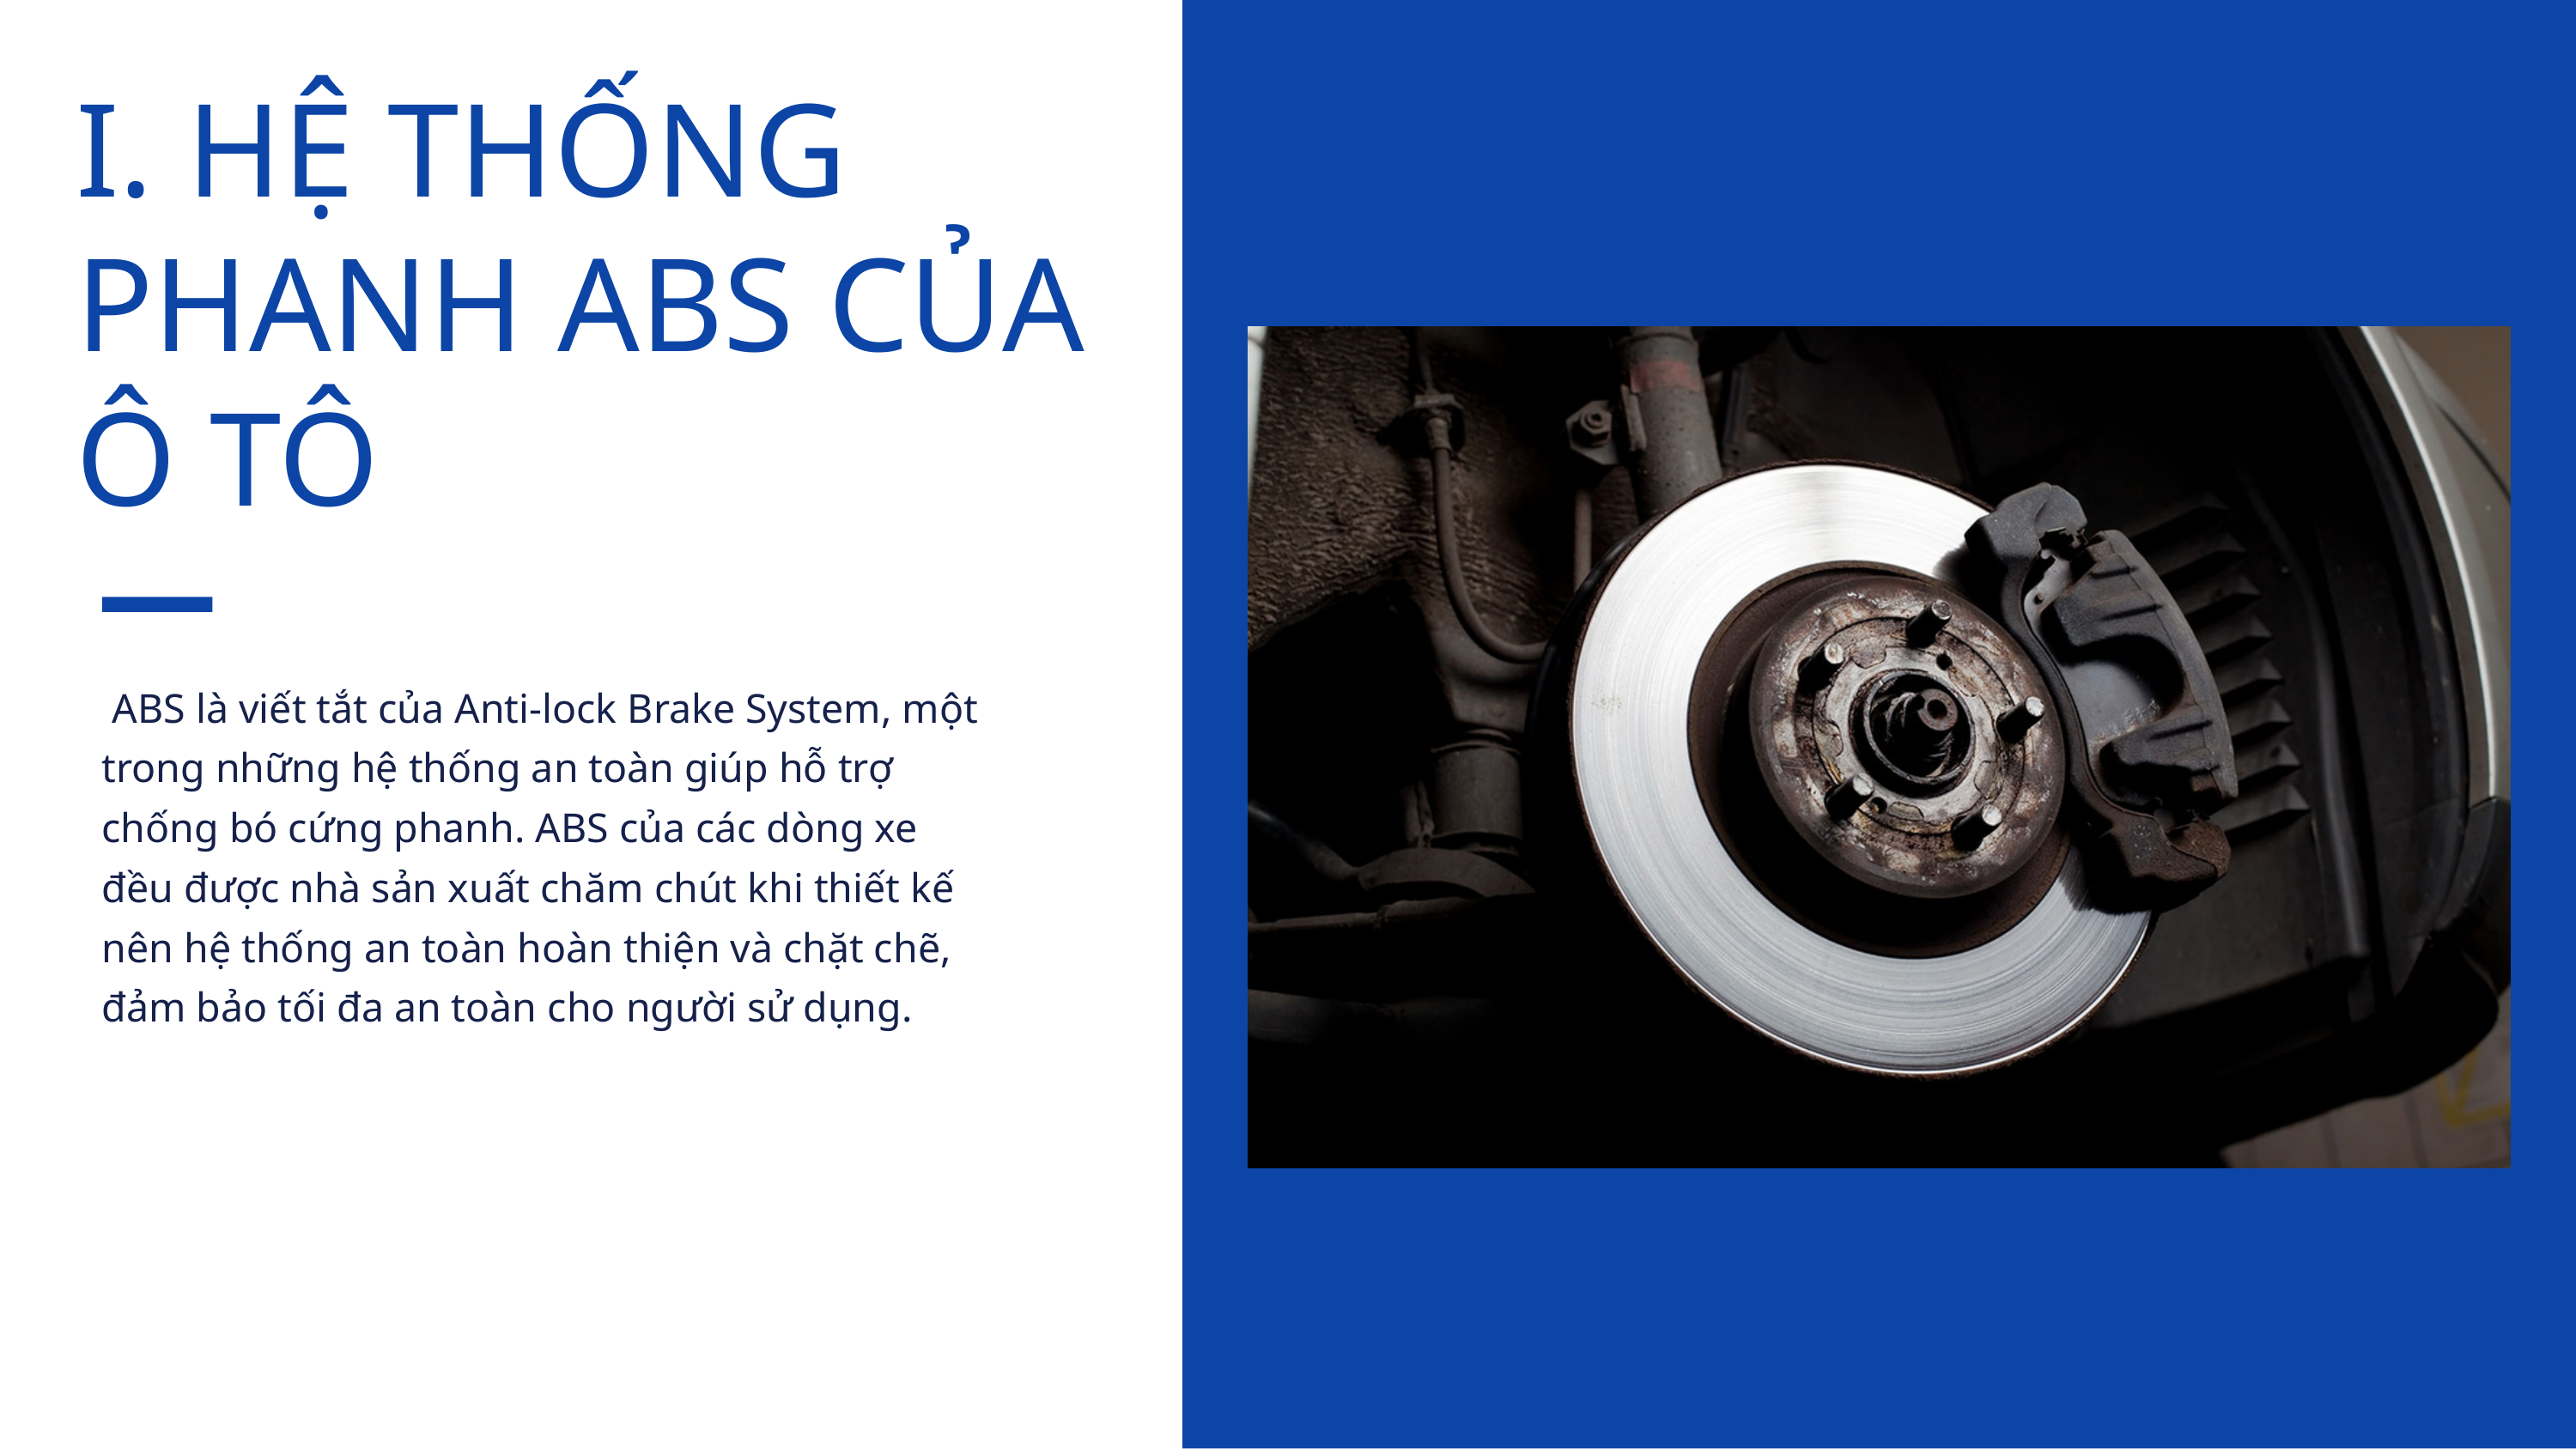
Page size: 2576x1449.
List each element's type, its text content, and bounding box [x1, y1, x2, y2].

picture [1247, 325, 2512, 1169]
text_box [101, 596, 993, 1146]
text_box I. HỆ THỐNG PHANH ABS CỦA Ô TÔ [76, 68, 1156, 532]
text_box [1182, 0, 2576, 1449]
